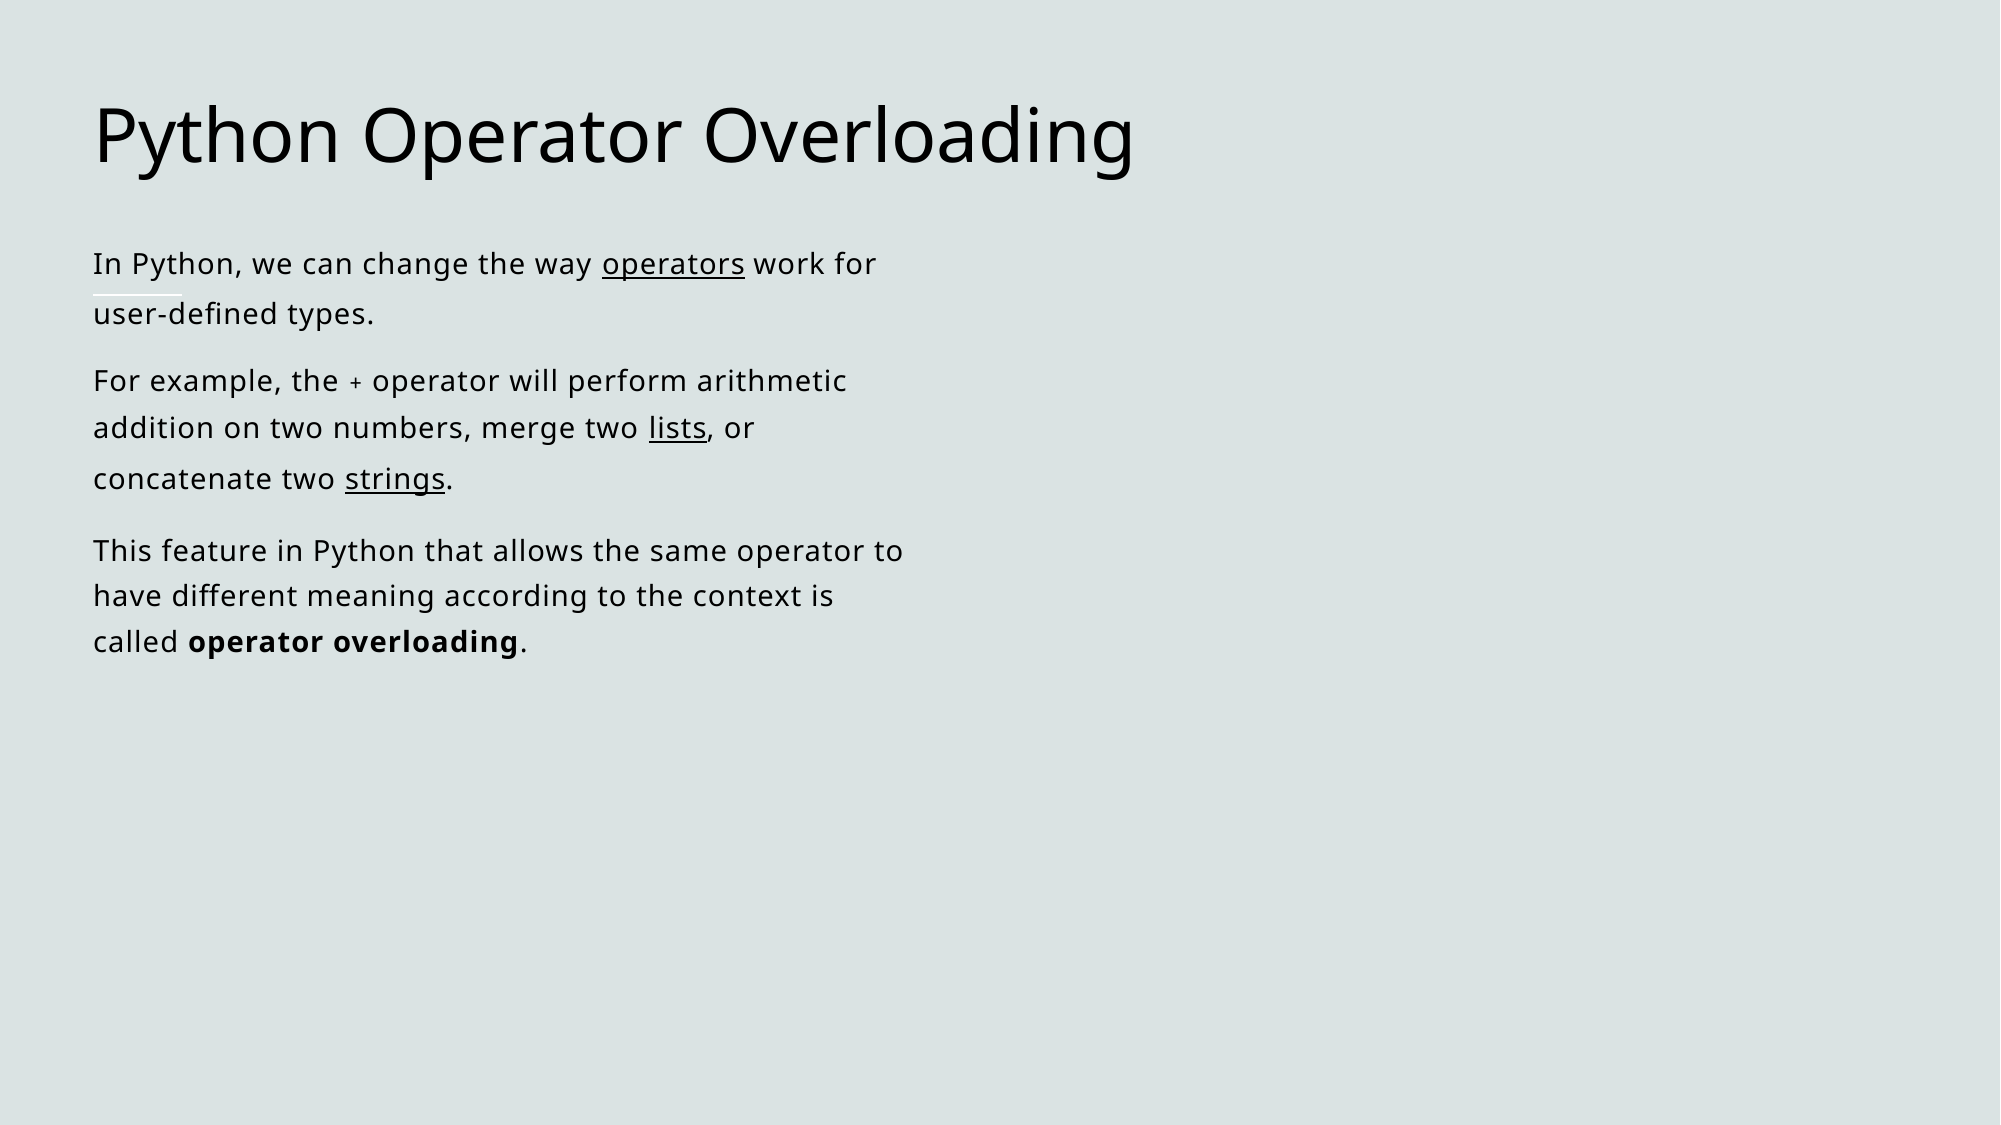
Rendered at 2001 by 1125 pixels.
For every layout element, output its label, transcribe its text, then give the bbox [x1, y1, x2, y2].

title Python Operator Overloading [93, 65, 1915, 185]
list In Python, we can change the way operators work for user-defined types. For example, the + operator will perform arithmetic addition on two numbers, merge two lists, or concatenate two strings. This feature in Python that allows the same operator to have different meaning according to the context is called operator overloading. [93, 226, 951, 671]
